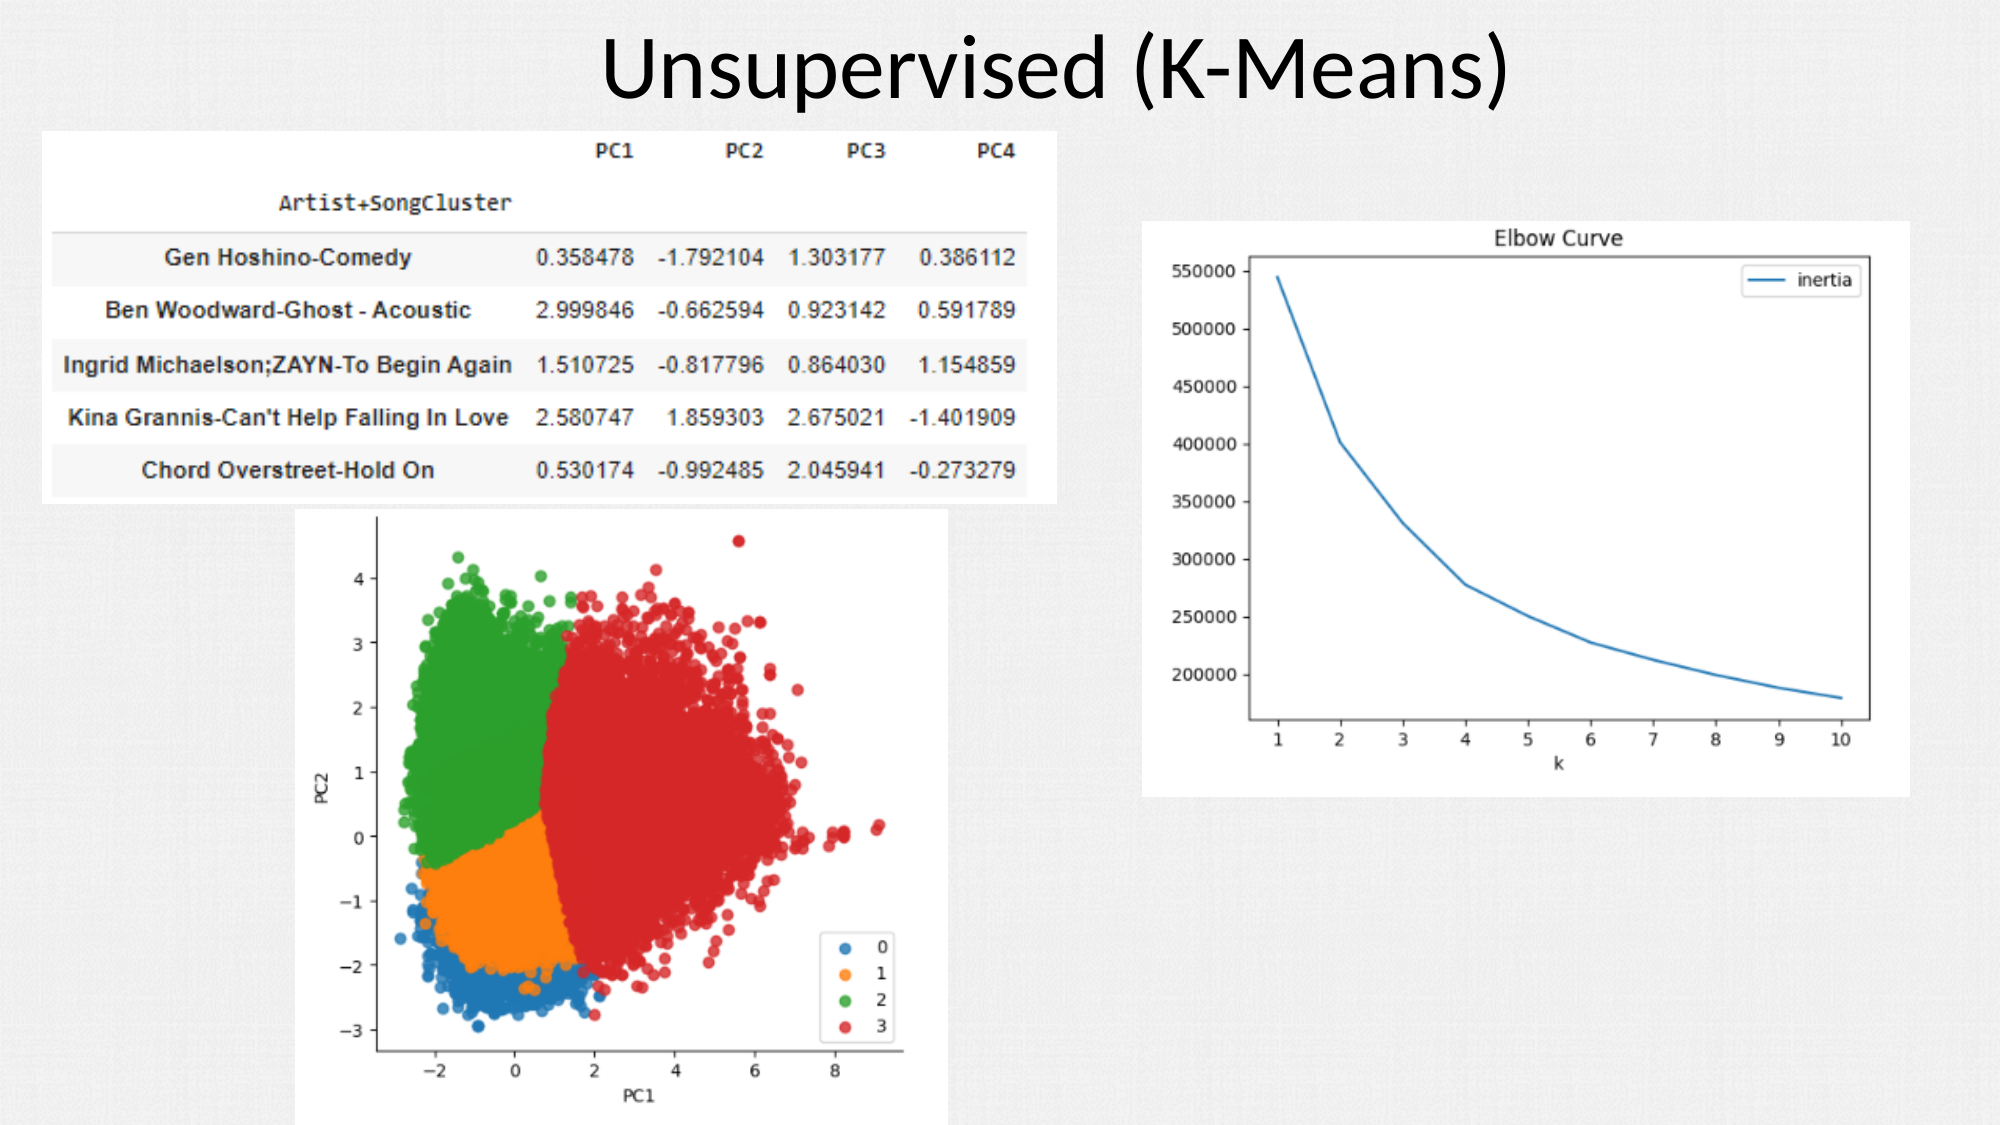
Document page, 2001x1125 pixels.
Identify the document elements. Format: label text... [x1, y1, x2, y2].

picture [42, 131, 1057, 504]
picture [1142, 221, 1910, 797]
text_box Unsupervised (K-Means) [409, 0, 1705, 125]
picture [295, 509, 948, 1125]
